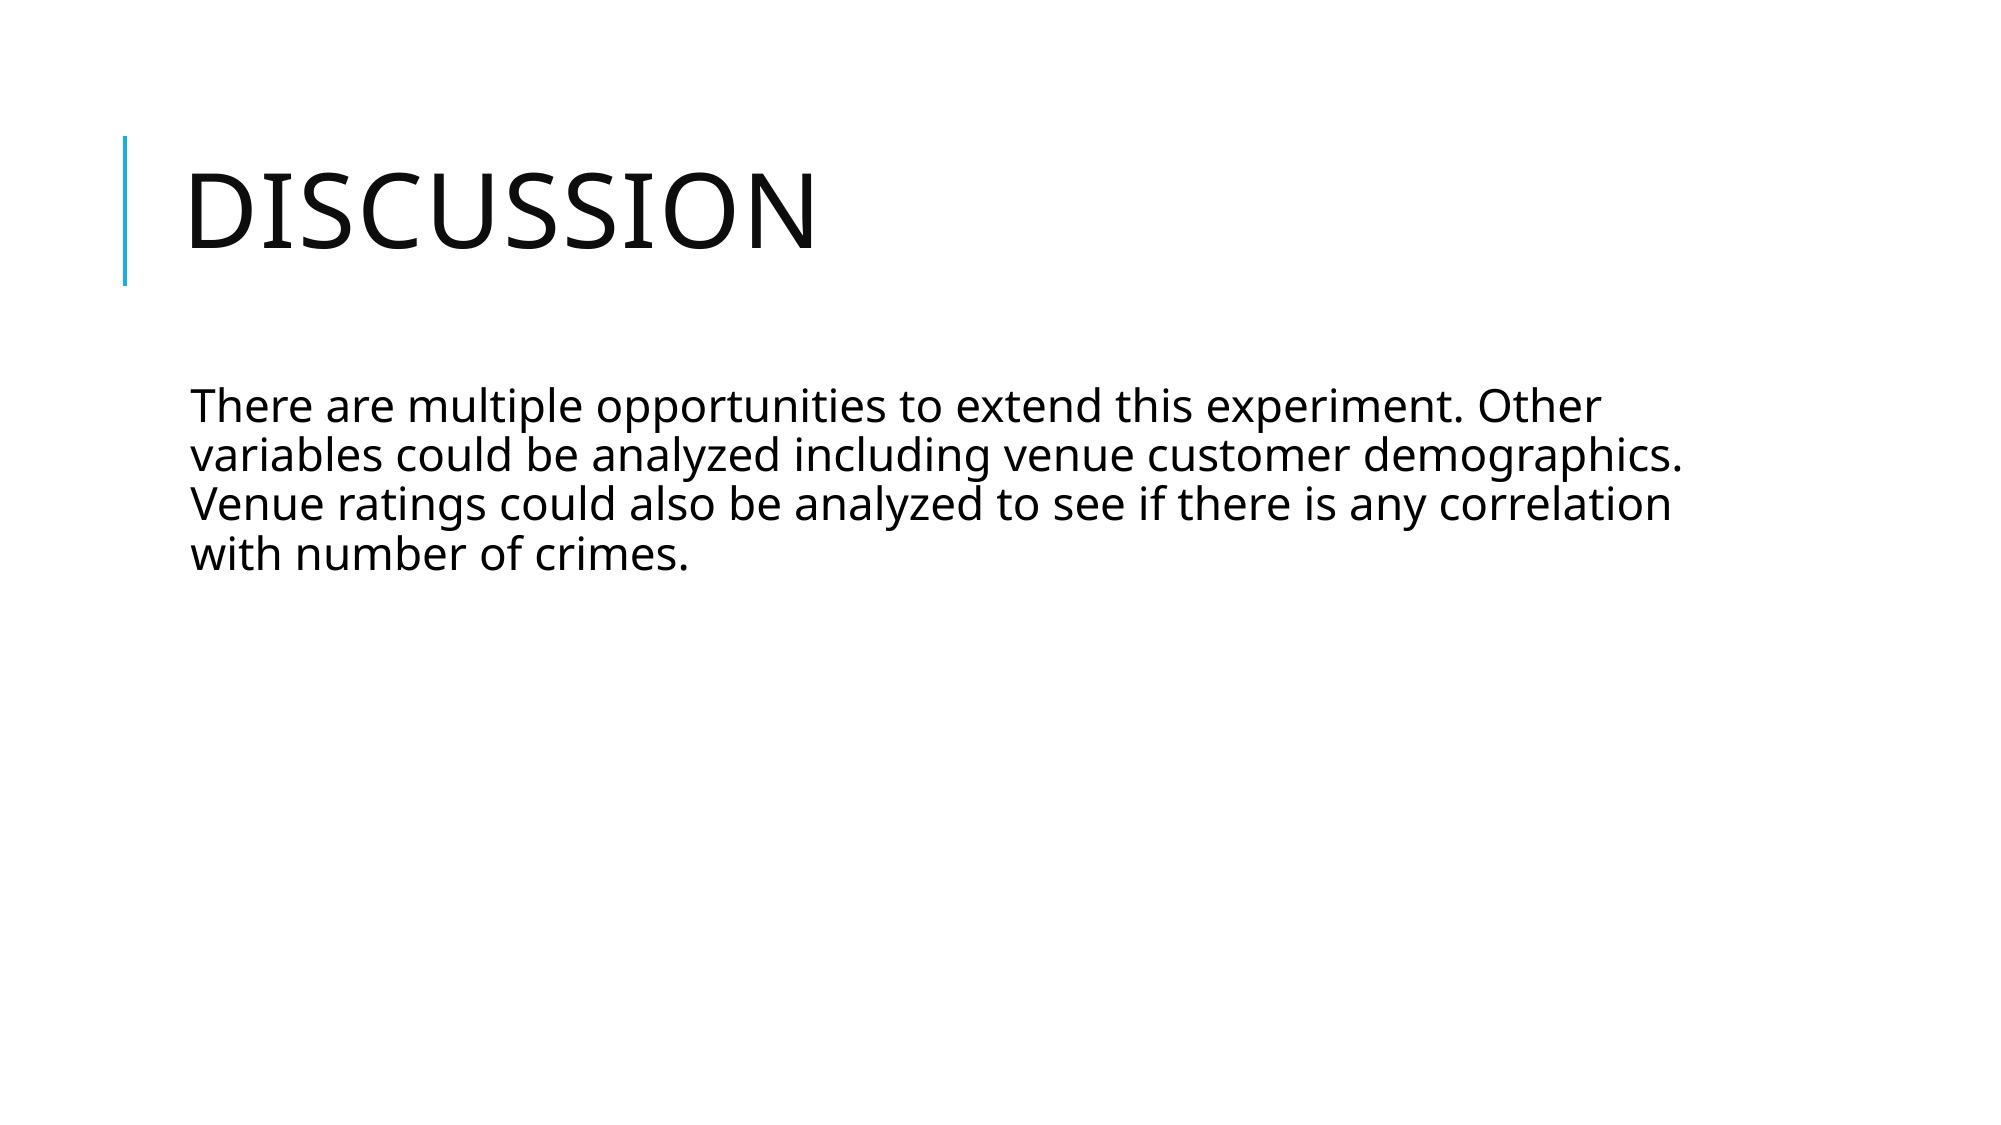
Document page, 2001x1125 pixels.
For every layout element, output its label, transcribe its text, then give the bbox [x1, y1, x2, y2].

title Discussion [168, 96, 1763, 342]
list There are multiple opportunities to extend this experiment. Other variables could be analyzed including venue customer demographics. Venue ratings could also be analyzed to see if there is any correlation with number of crimes. [168, 375, 1763, 1035]
